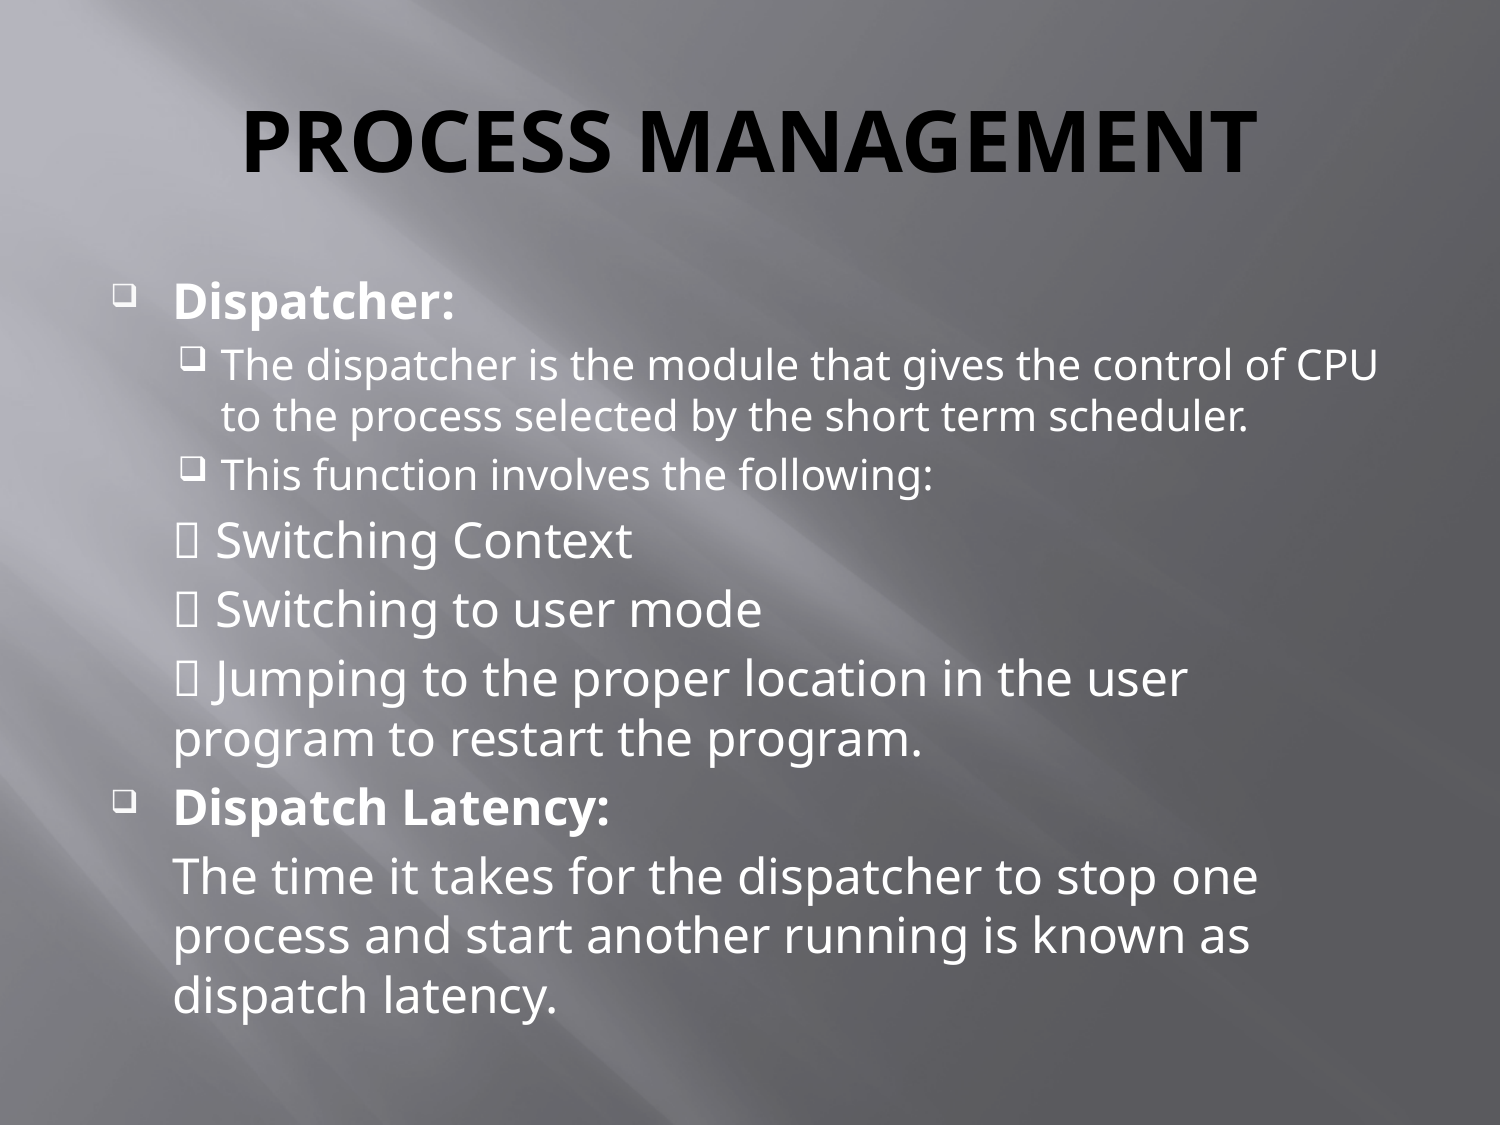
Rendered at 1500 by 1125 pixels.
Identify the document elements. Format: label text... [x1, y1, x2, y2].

title PROCESS MANAGEMENT [75, 45, 1425, 233]
list Dispatcher: The dispatcher is the module that gives the control of CPU to the process selected by the short term scheduler. This function involves the following:  Switching Context  Switching to user mode  Jumping to the proper location in the user program to restart the program. Dispatch Latency: The time it takes for the dispatcher to stop one process and start another running is known as dispatch latency. [75, 262, 1425, 1035]
